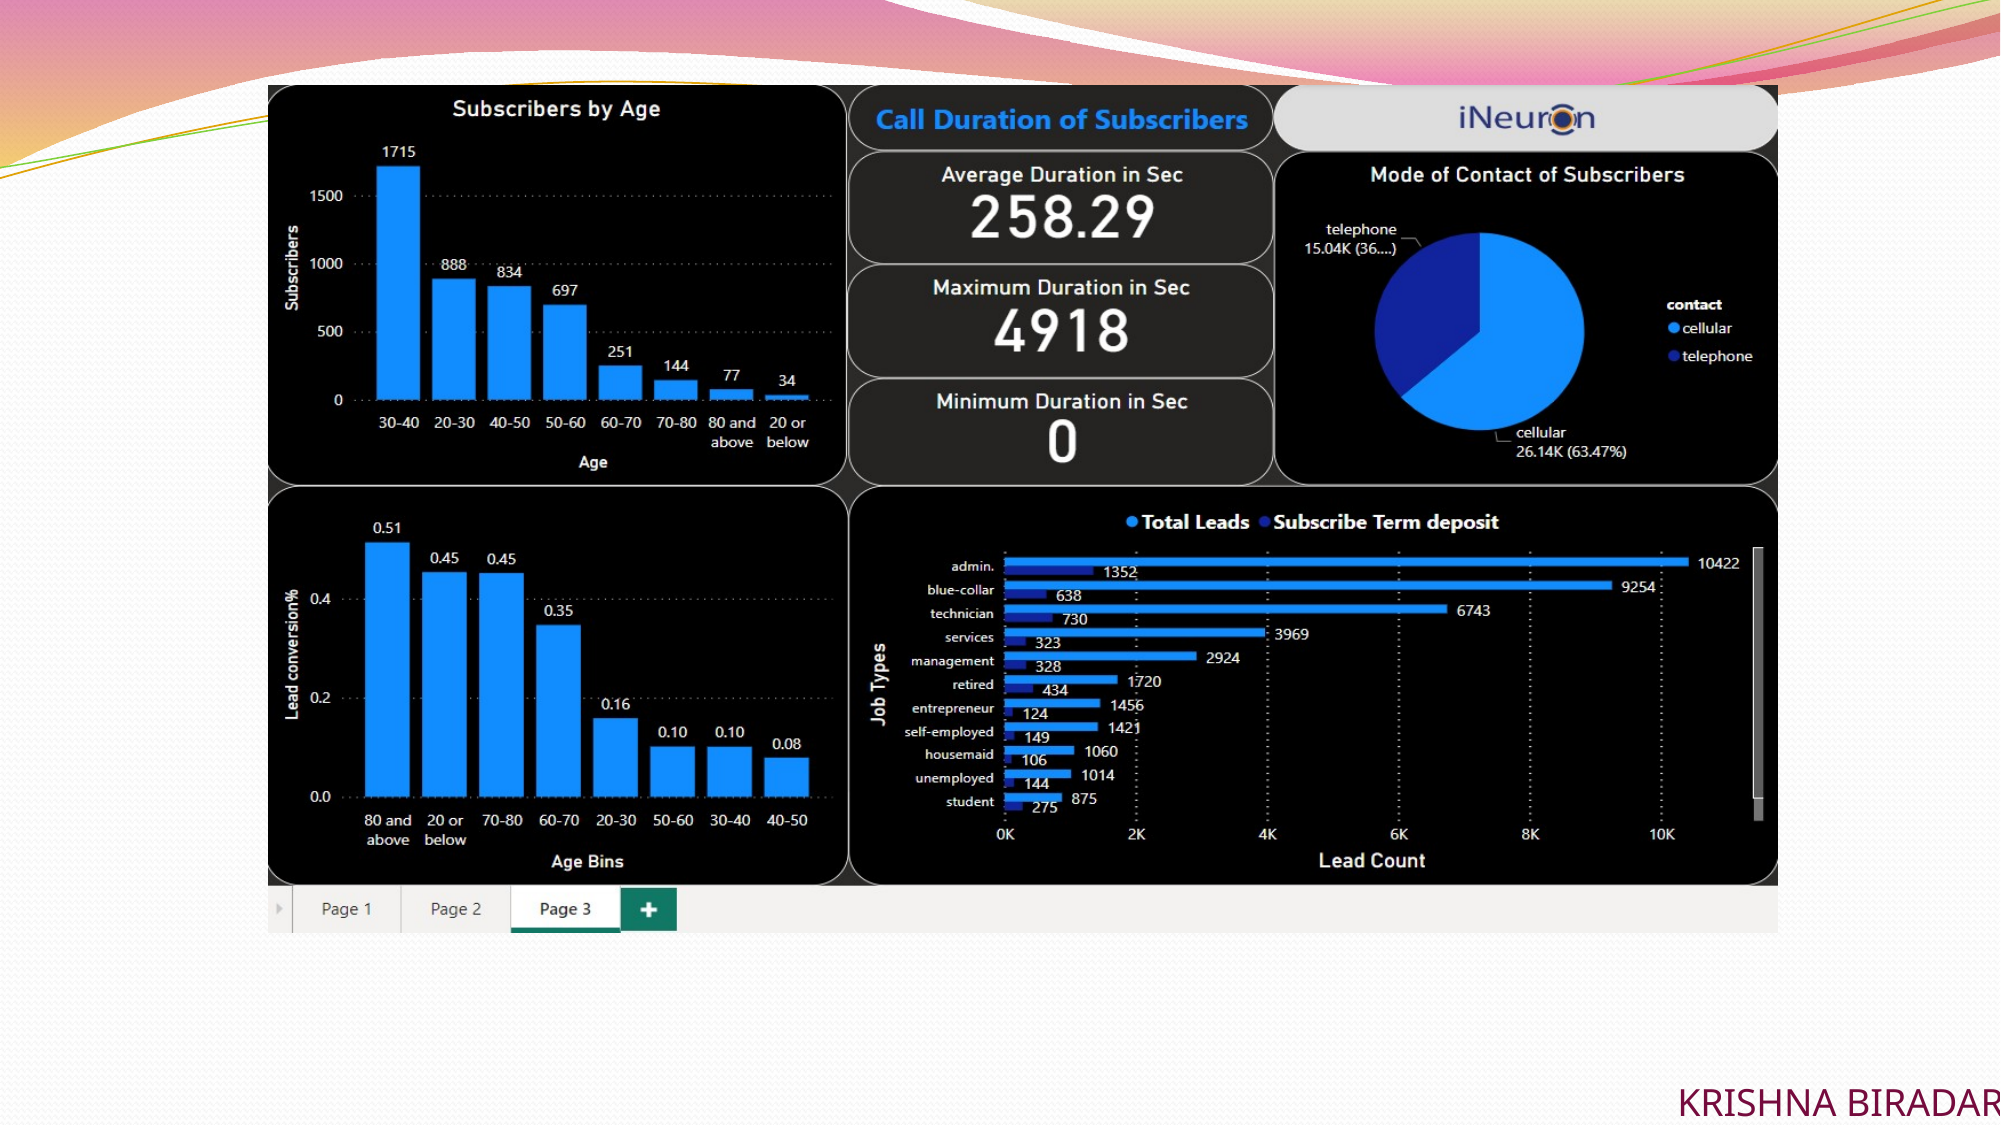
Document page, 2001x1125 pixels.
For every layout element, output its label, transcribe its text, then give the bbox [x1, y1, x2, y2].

text_box KRISHNA BIRADAR [1662, 1071, 2000, 1125]
picture [268, 85, 1779, 933]
